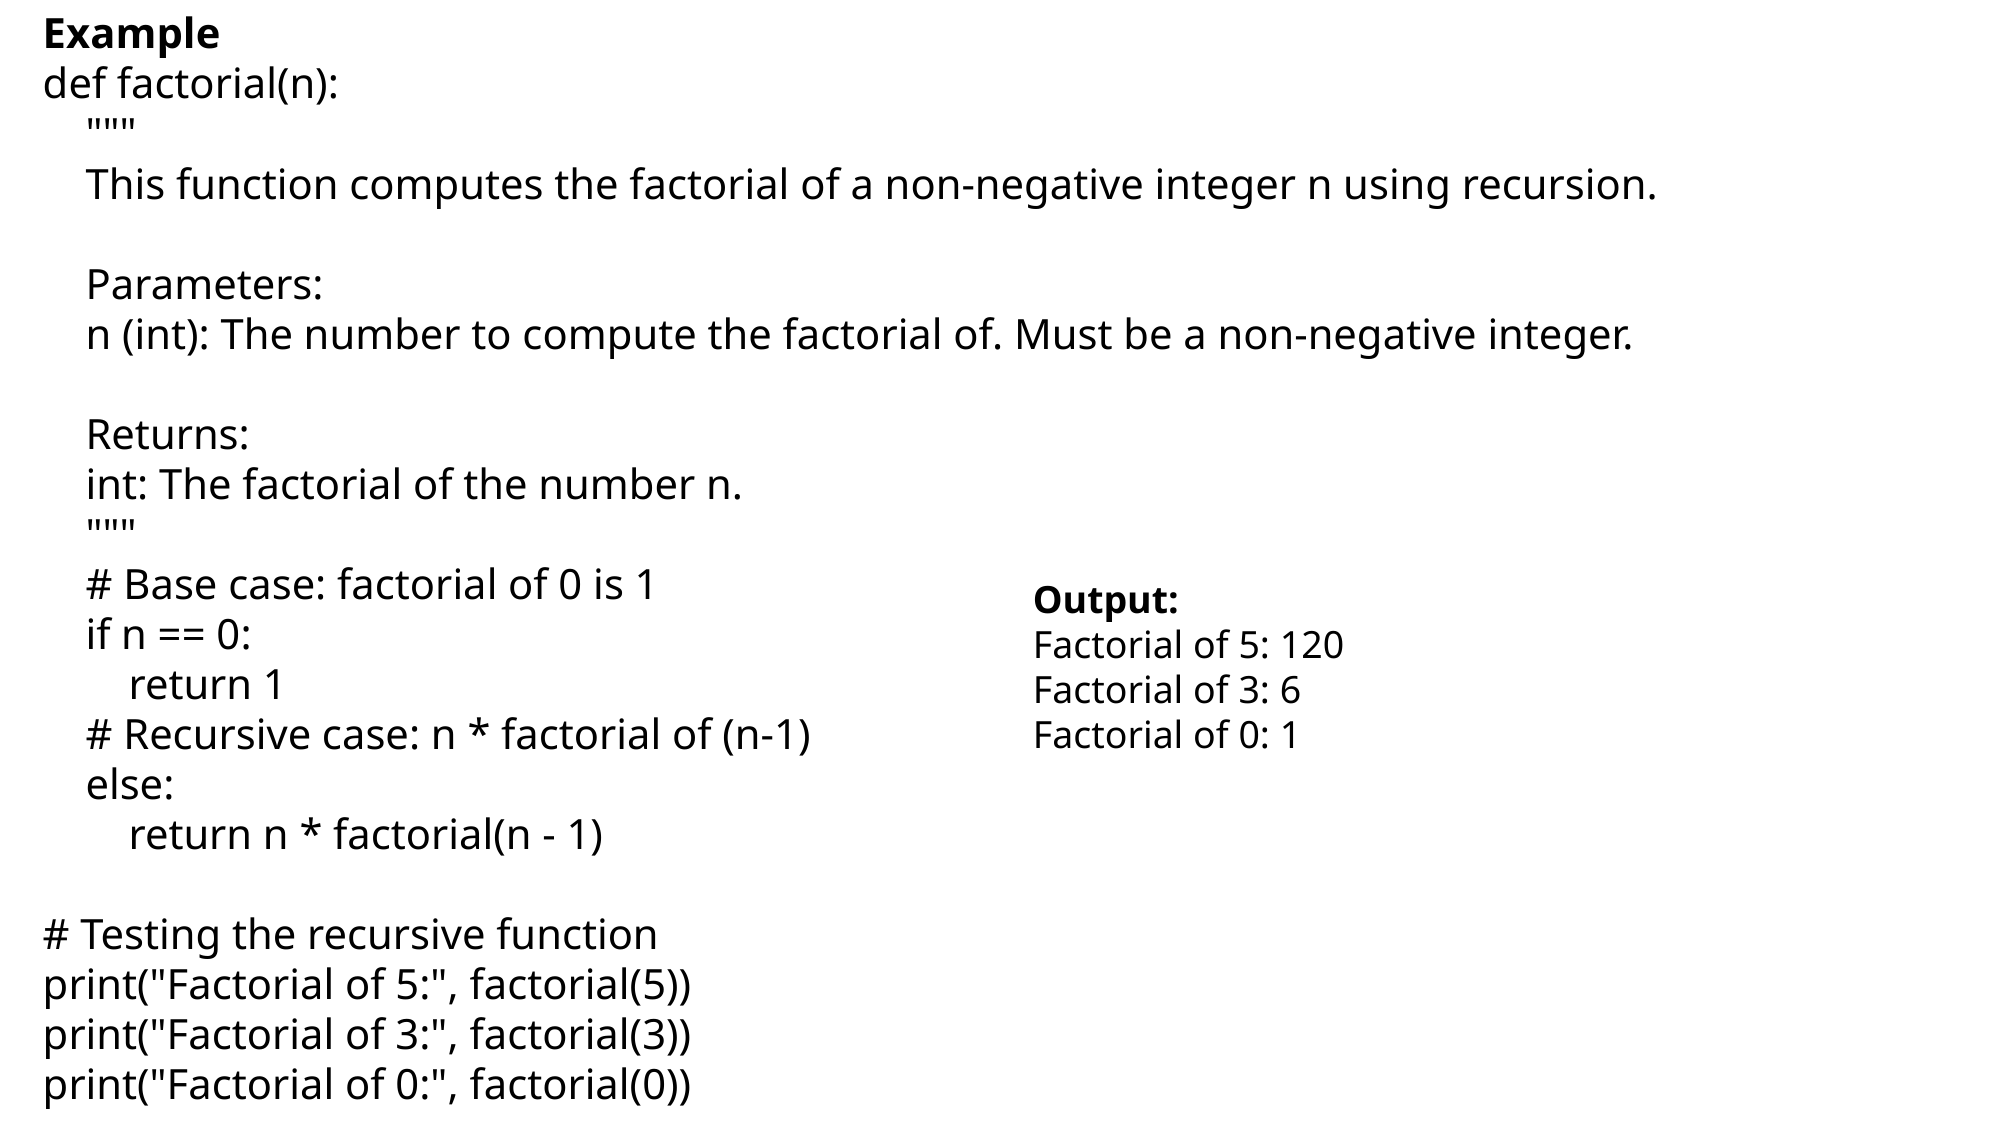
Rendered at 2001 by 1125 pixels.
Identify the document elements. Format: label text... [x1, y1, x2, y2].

text_box Example def factorial(n): """ This function computes the factorial of a non-negative integer n using recursion. Parameters: n (int): The number to compute the factorial of. Must be a non-negative integer. Returns: int: The factorial of the number n. """ # Base case: factorial of 0 is 1 if n == 0: return 1 # Recursive case: n * factorial of (n-1) else: return n * factorial(n - 1) # Testing the recursive function print("Factorial of 5:", factorial(5)) print("Factorial of 3:", factorial(3)) print("Factorial of 0:", factorial(0)) [27, 0, 1940, 1116]
text_box Output: Factorial of 5: 120 Factorial of 3: 6 Factorial of 0: 1 [1018, 523, 2000, 763]
